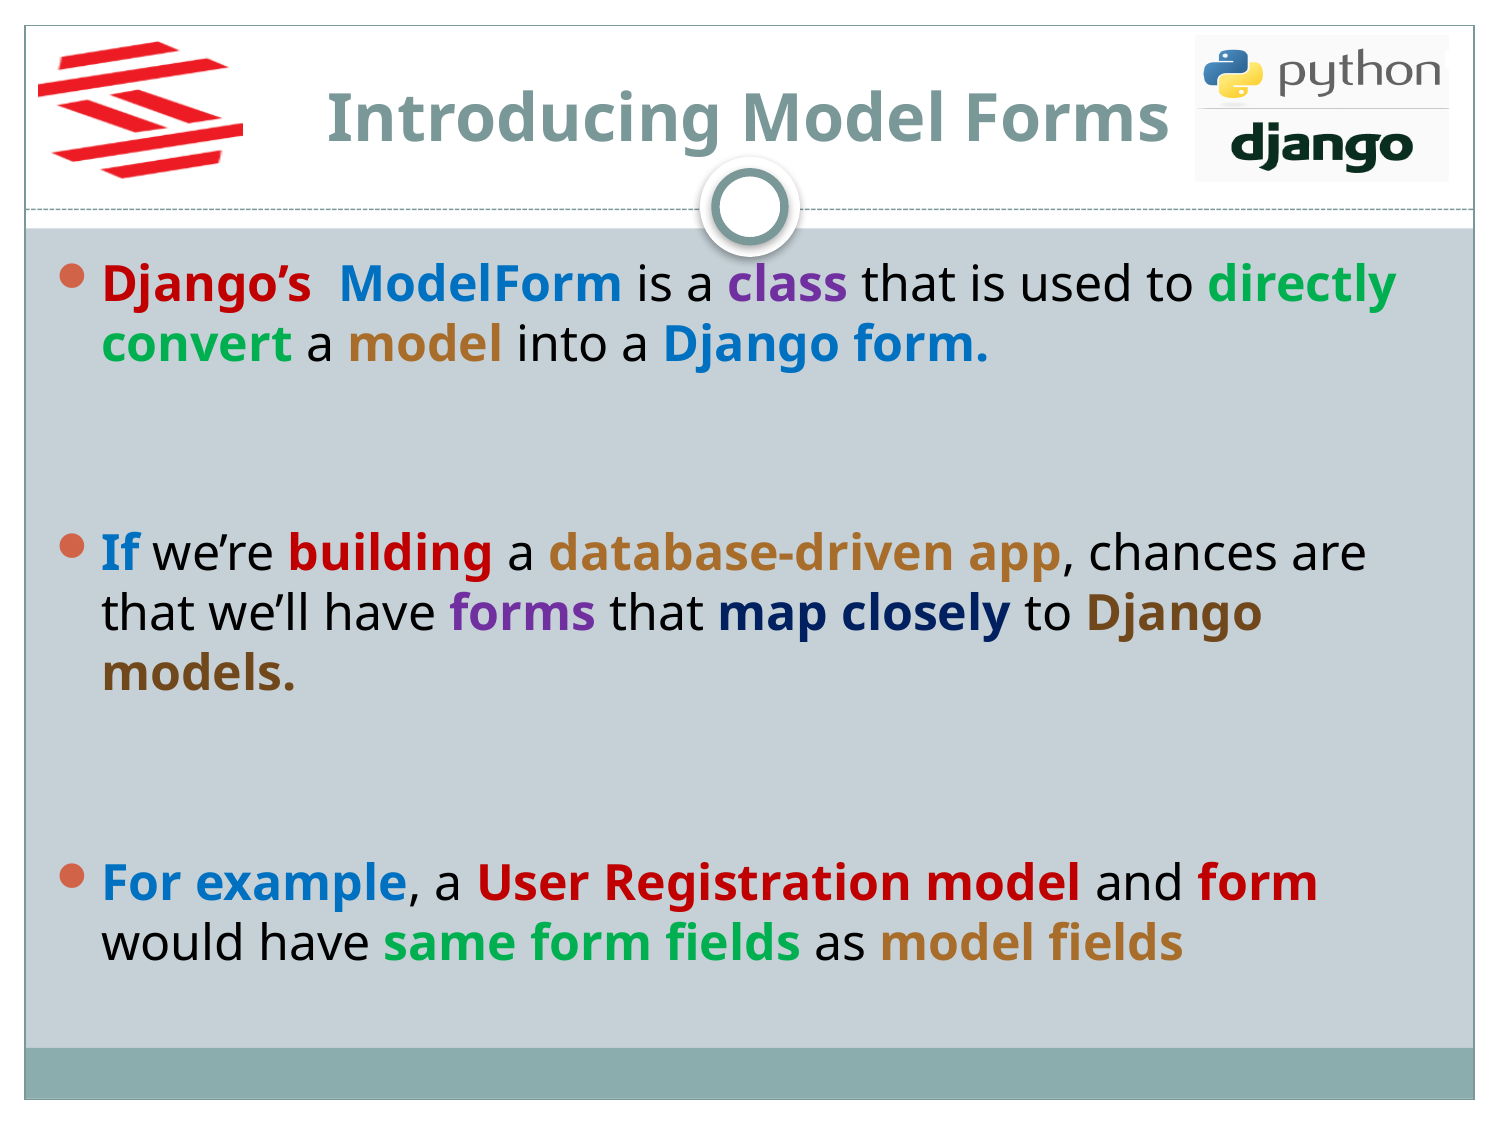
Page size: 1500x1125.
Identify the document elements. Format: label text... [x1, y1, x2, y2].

title Introducing Model Forms [237, 37, 1190, 162]
picture [1195, 34, 1449, 183]
picture [37, 40, 243, 185]
list Django’s ModelForm is a class that is used to directly convert a model into a Django form. If we’re building a database-driven app, chances are that we’ll have forms that map closely to Django models. For example, a User Registration model and form would have same form fields as model fields [41, 243, 1471, 1125]
